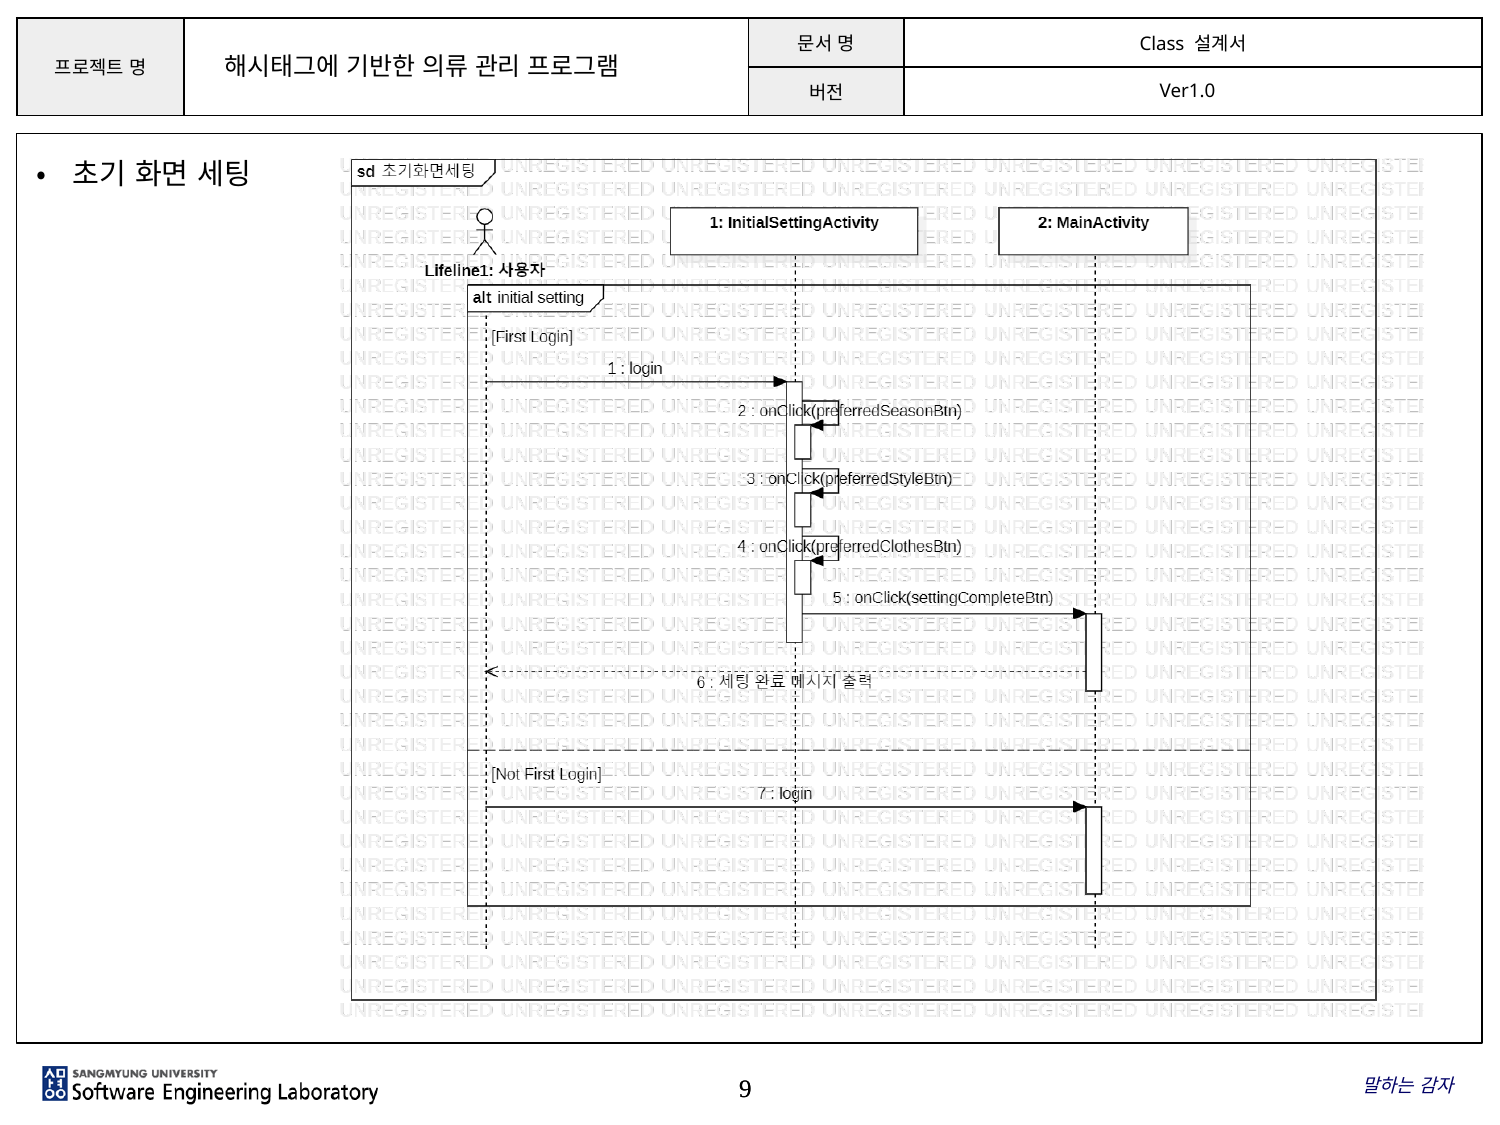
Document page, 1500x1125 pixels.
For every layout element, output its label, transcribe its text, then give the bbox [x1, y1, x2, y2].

picture [339, 147, 1424, 1023]
text_box •초기 화면 세팅 [21, 147, 267, 198]
footer 말하는 감자 [994, 1060, 1454, 1110]
text_box 해시태그에 기반한 의류 관리 프로그램 [209, 42, 792, 88]
text_box Ver1.0 [1144, 71, 1342, 109]
picture [42, 1066, 382, 1106]
